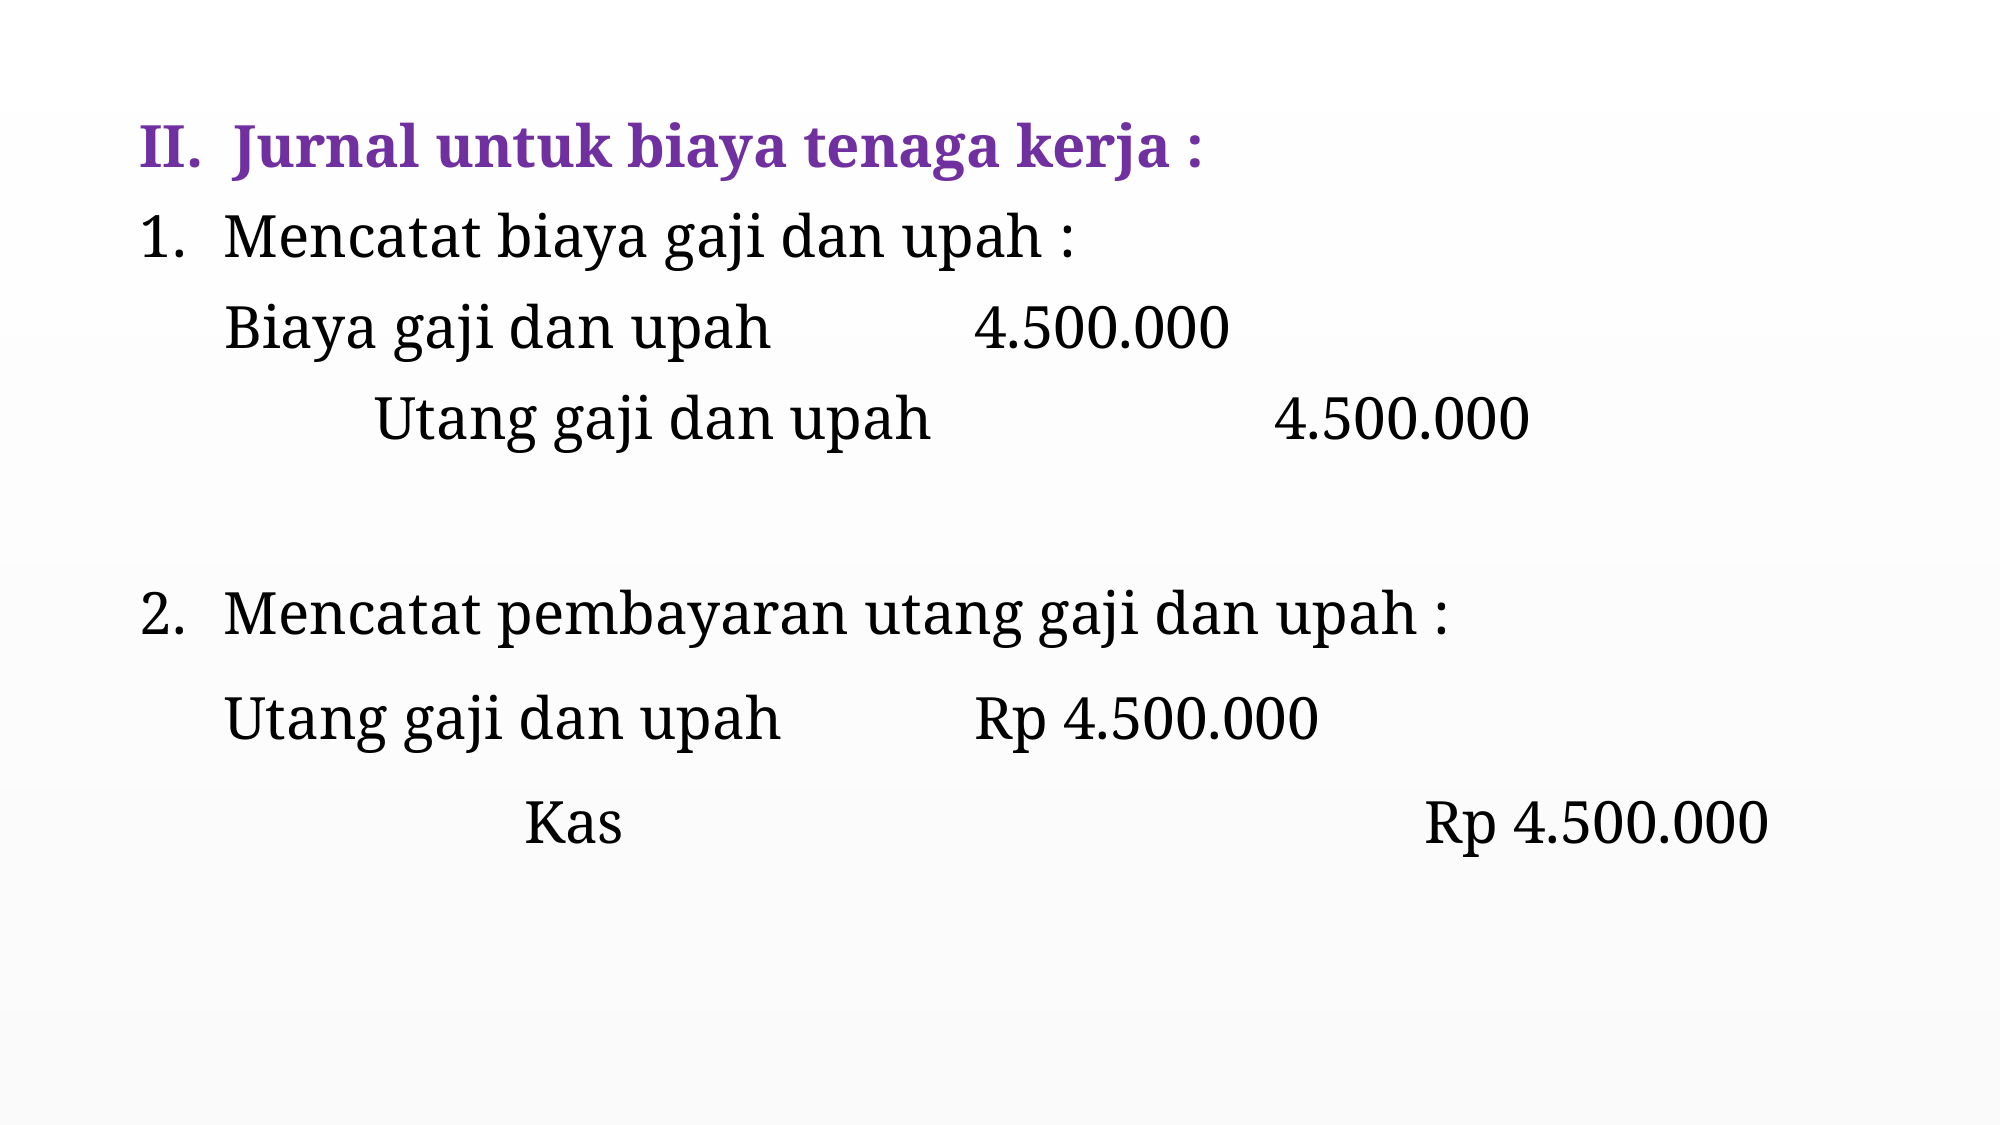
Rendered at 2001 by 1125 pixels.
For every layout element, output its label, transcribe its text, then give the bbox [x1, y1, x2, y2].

list Jurnal untuk biaya tenaga kerja : Mencatat biaya gaji dan upah : Biaya gaji dan upah 4.500.000 Utang gaji dan upah 4.500.000 Mencatat pembayaran utang gaji dan upah : Utang gaji dan upah Rp 4.500.000 Kas Rp 4.500.000 [124, 101, 1832, 1014]
